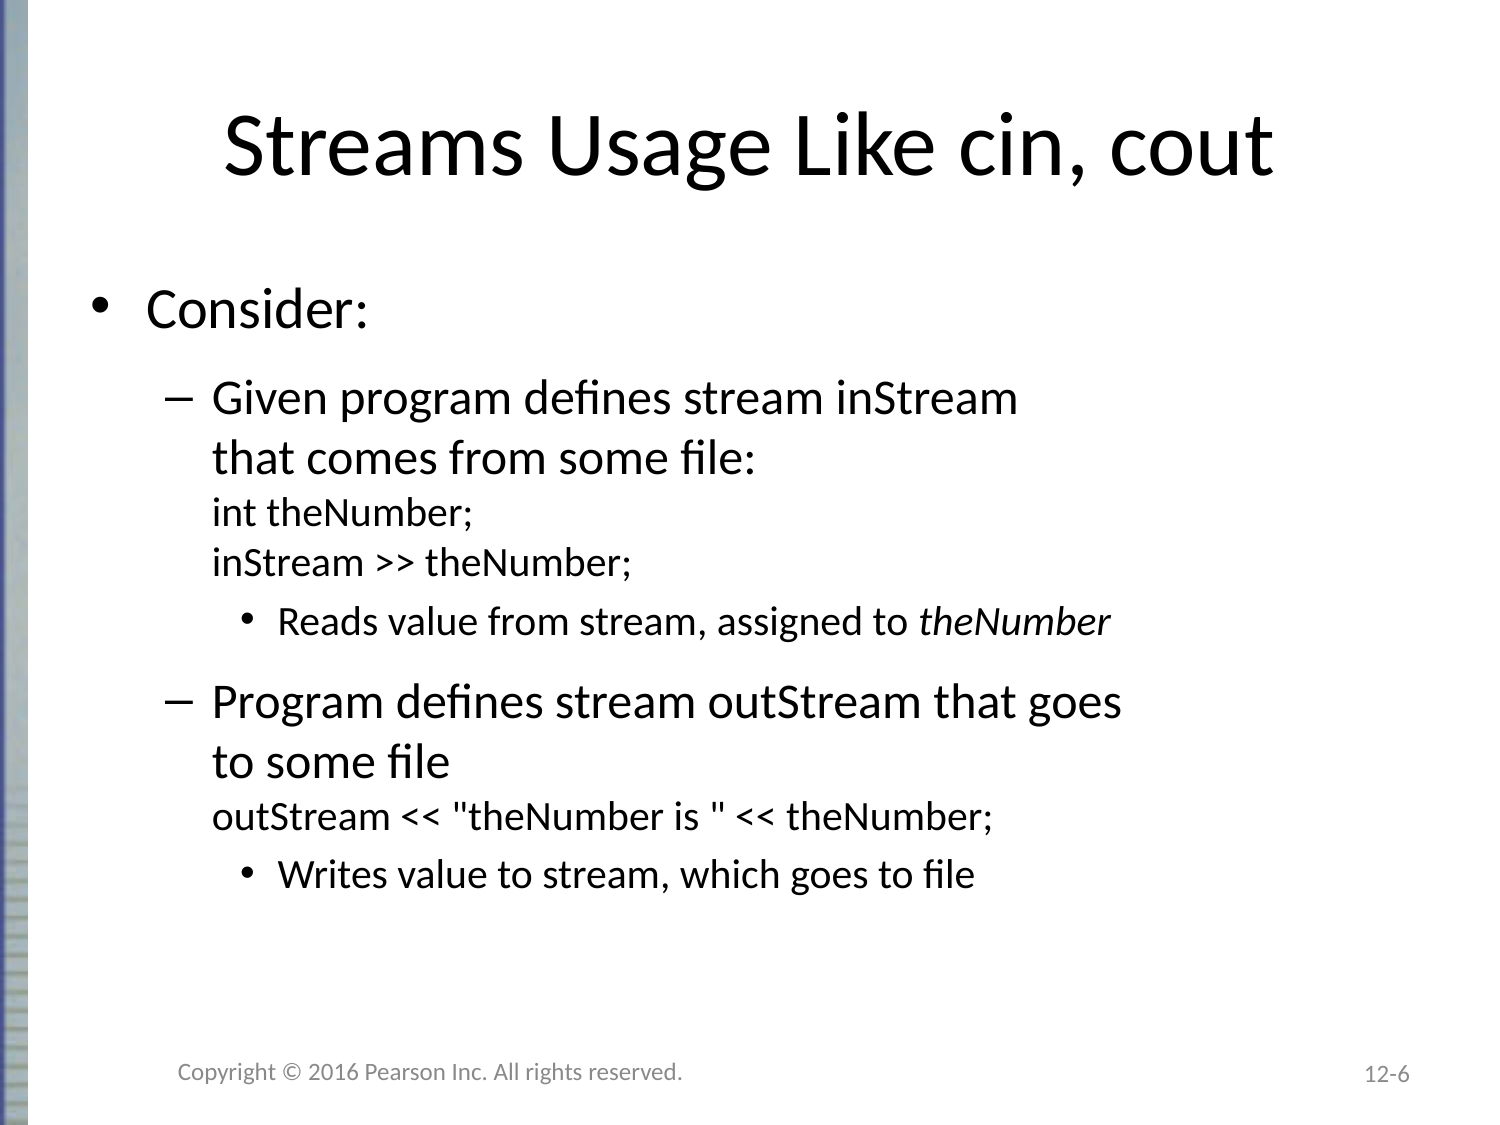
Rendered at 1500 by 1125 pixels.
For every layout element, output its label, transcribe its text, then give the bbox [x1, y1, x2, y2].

slide_number 12-6 [1074, 1042, 1425, 1103]
picture [0, 0, 28, 1125]
footer Copyright © 2016 Pearson Inc. All rights reserved. [75, 1040, 788, 1100]
list Consider: Given program defines stream inStream that comes from some file: int theNumber; inStream >> theNumber; Reads value from stream, assigned to theNumber Program defines stream outStream that goes to some file outStream << "theNumber is " << theNumber; Writes value to stream, which goes to file [75, 262, 1425, 1005]
title Streams Usage Like cin, cout [75, 45, 1425, 233]
